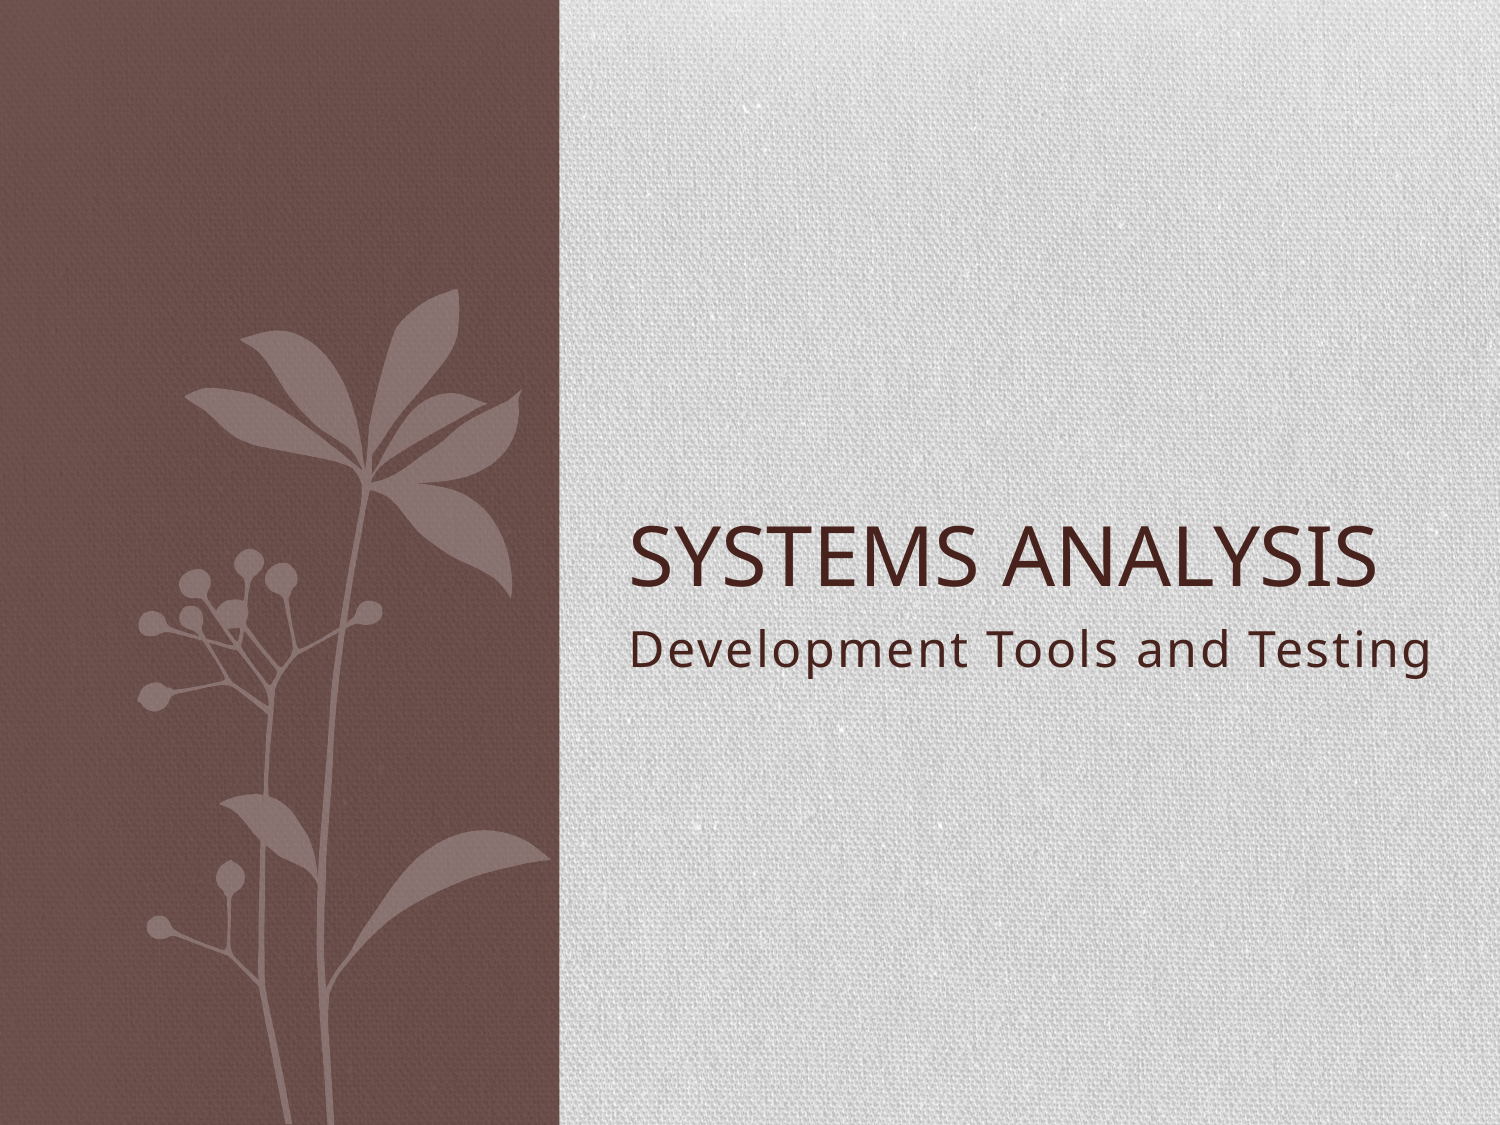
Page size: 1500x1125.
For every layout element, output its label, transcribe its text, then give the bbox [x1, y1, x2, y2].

subtitle Development Tools and Testing [614, 611, 1454, 870]
title systems analysis [613, 232, 1454, 611]
